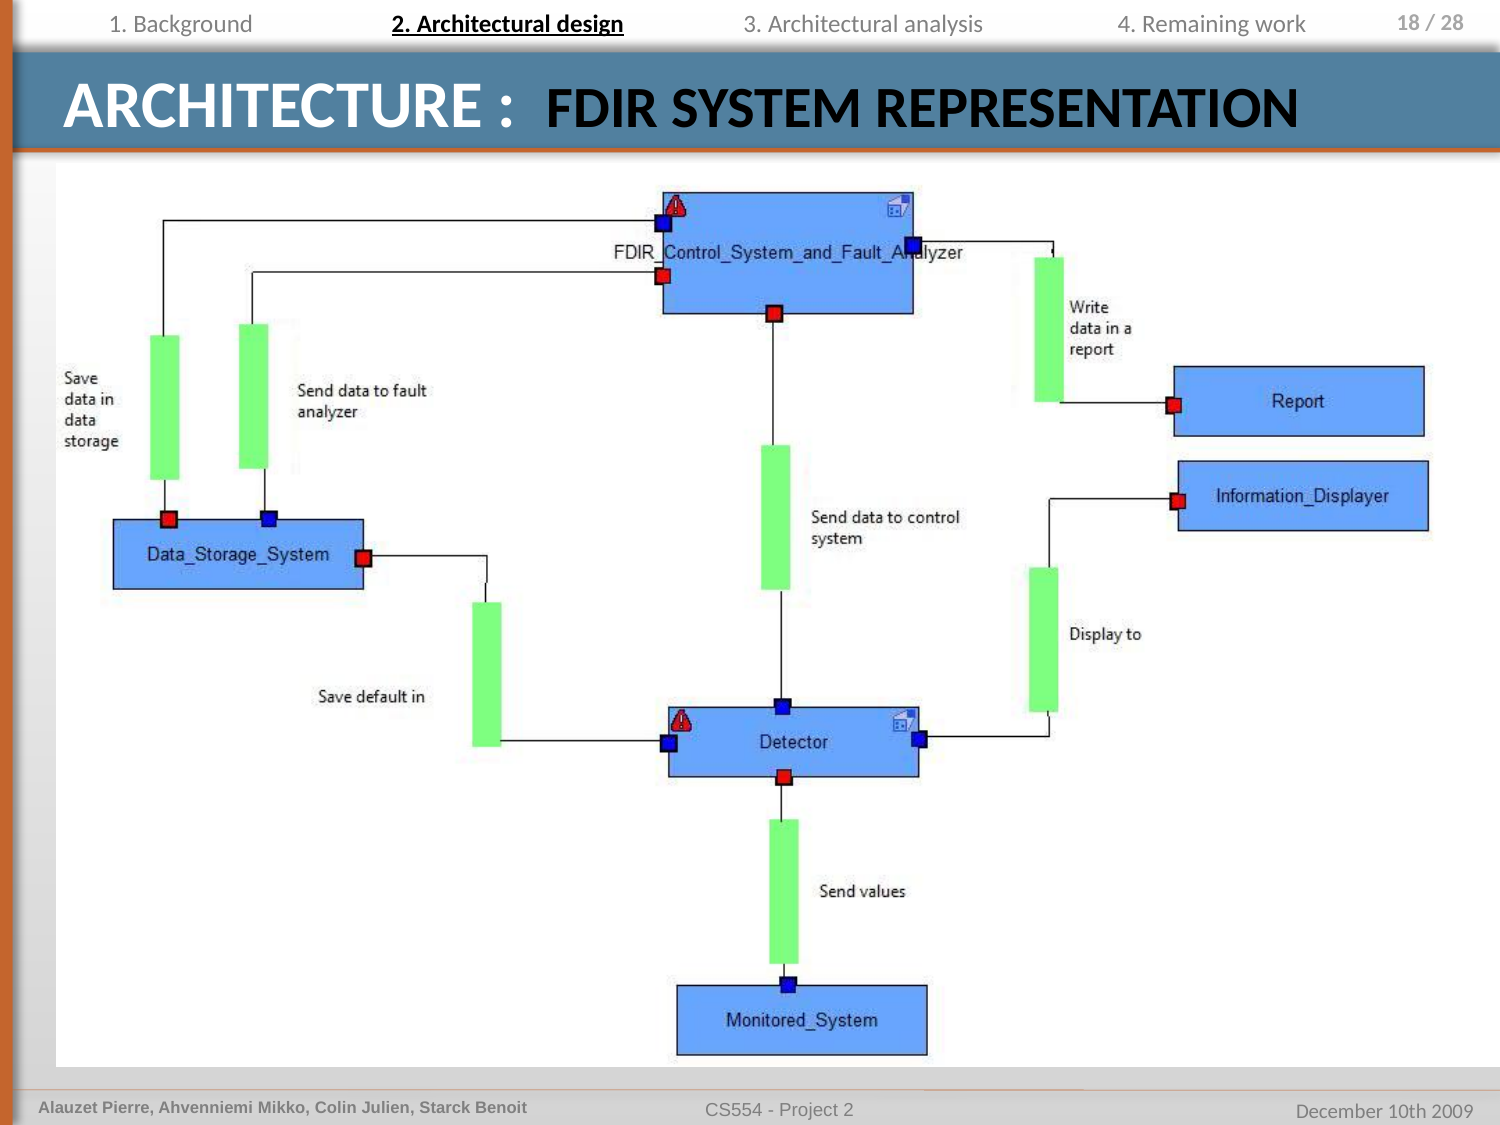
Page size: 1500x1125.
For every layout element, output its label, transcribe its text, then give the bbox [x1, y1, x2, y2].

title Architecture : FDIR SYSTEM representation [49, 53, 1442, 141]
text_box 4. Remaining work [1102, 0, 1322, 45]
text_box 3. Architectural analysis [728, 0, 999, 45]
text_box 2. Architectural design [376, 0, 640, 45]
picture [55, 163, 1500, 1067]
text_box 1. Background [93, 0, 269, 45]
